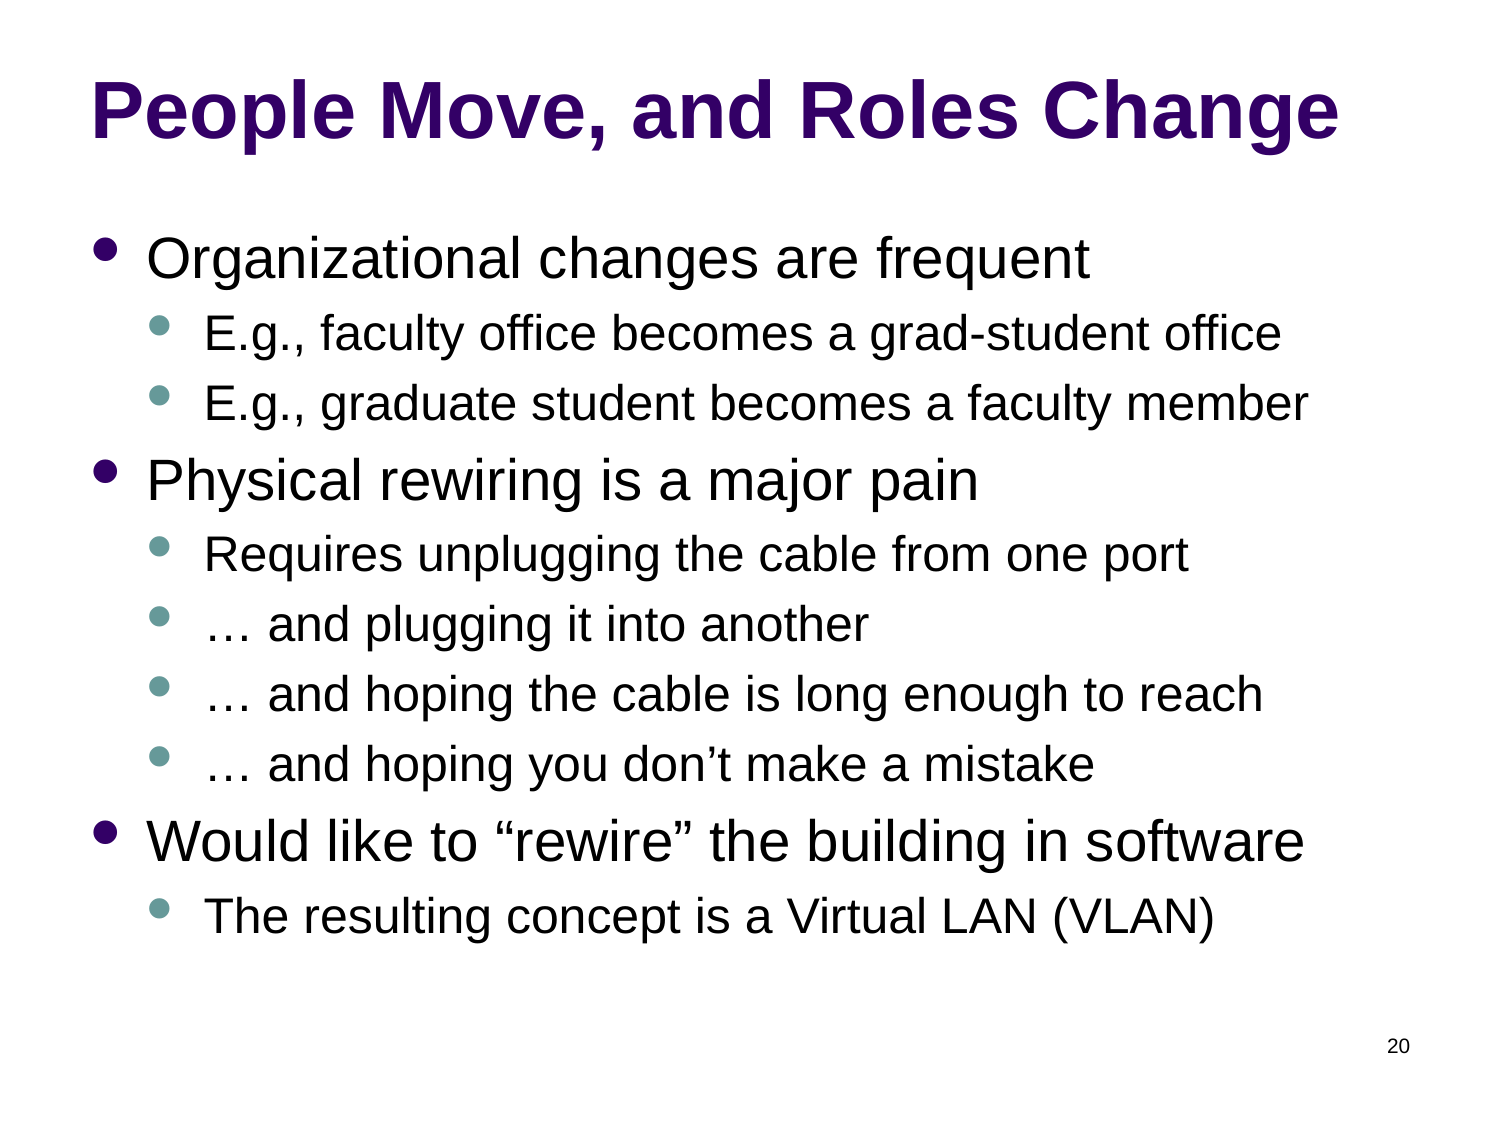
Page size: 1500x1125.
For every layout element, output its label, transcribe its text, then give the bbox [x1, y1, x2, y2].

list Organizational changes are frequent E.g., faculty office becomes a grad-student office E.g., graduate student becomes a faculty member Physical rewiring is a major pain Requires unplugging the cable from one port … and plugging it into another … and hoping the cable is long enough to reach … and hoping you don’t make a mistake Would like to “rewire” the building in software The resulting concept is a Virtual LAN (VLAN) [75, 212, 1425, 1006]
title People Move, and Roles Change [75, 20, 1425, 163]
slide_number 20 [1074, 1024, 1426, 1101]
